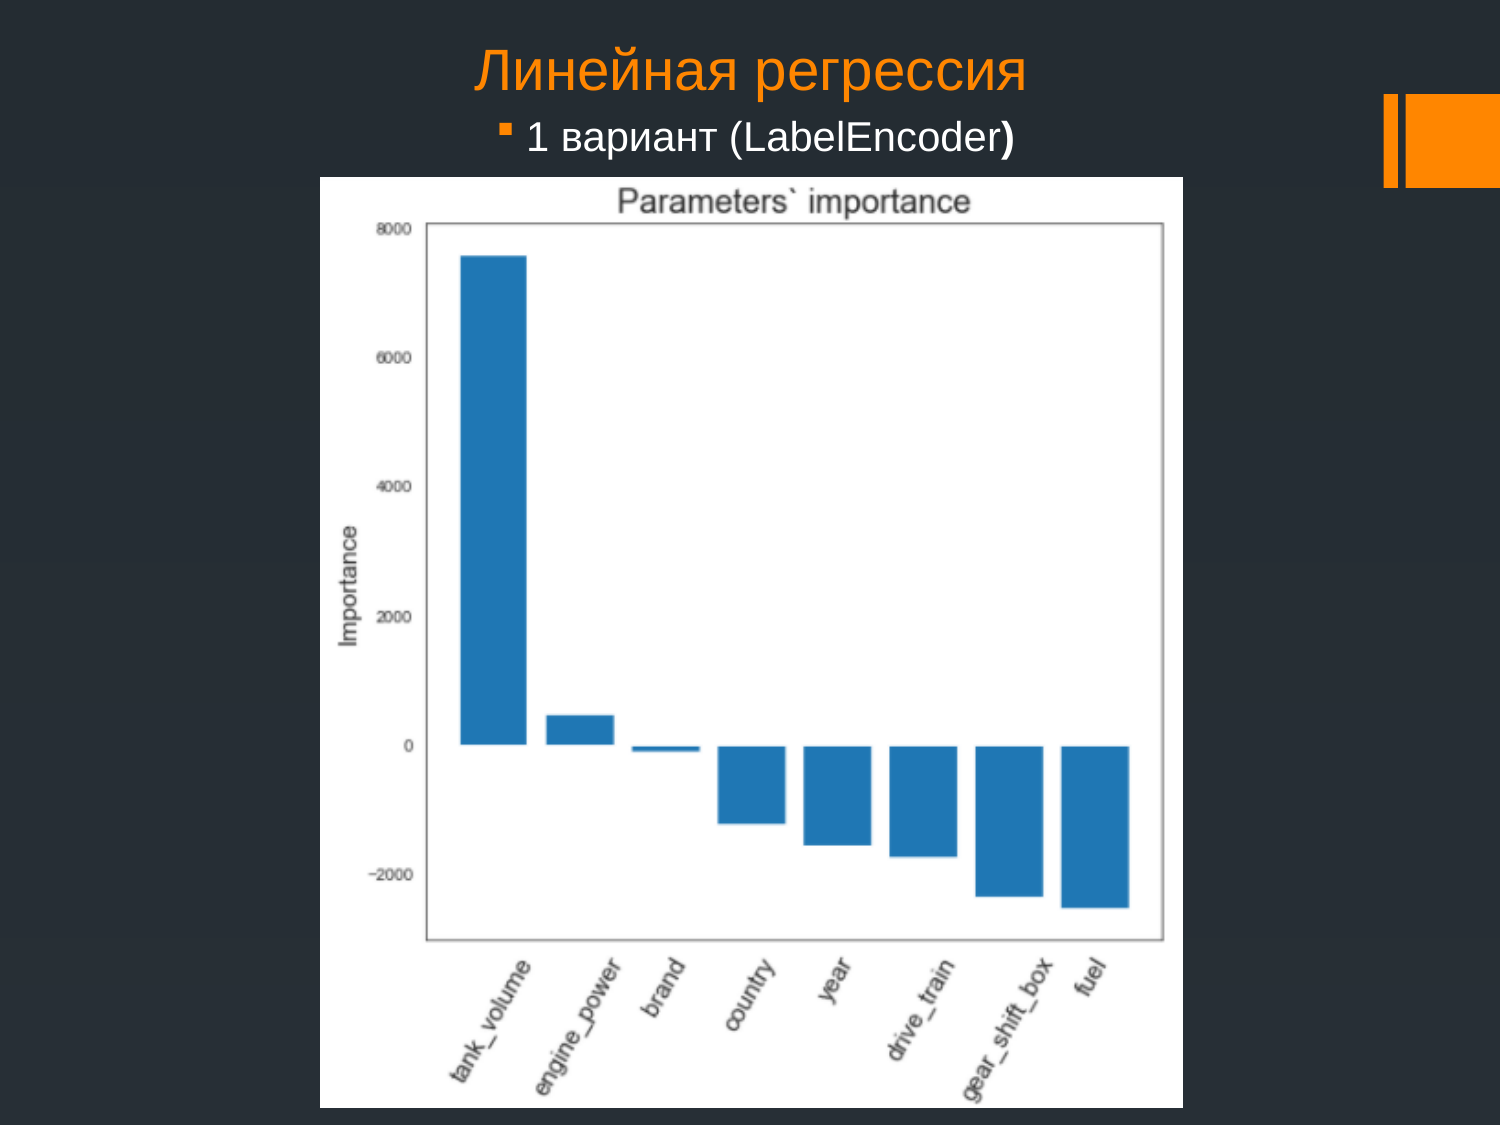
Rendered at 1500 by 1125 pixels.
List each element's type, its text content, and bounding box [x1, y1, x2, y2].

title Линейная регрессия [151, 0, 1352, 110]
picture [320, 177, 1184, 1109]
text_box 1 вариант (LabelEncoder) [409, 101, 1095, 177]
